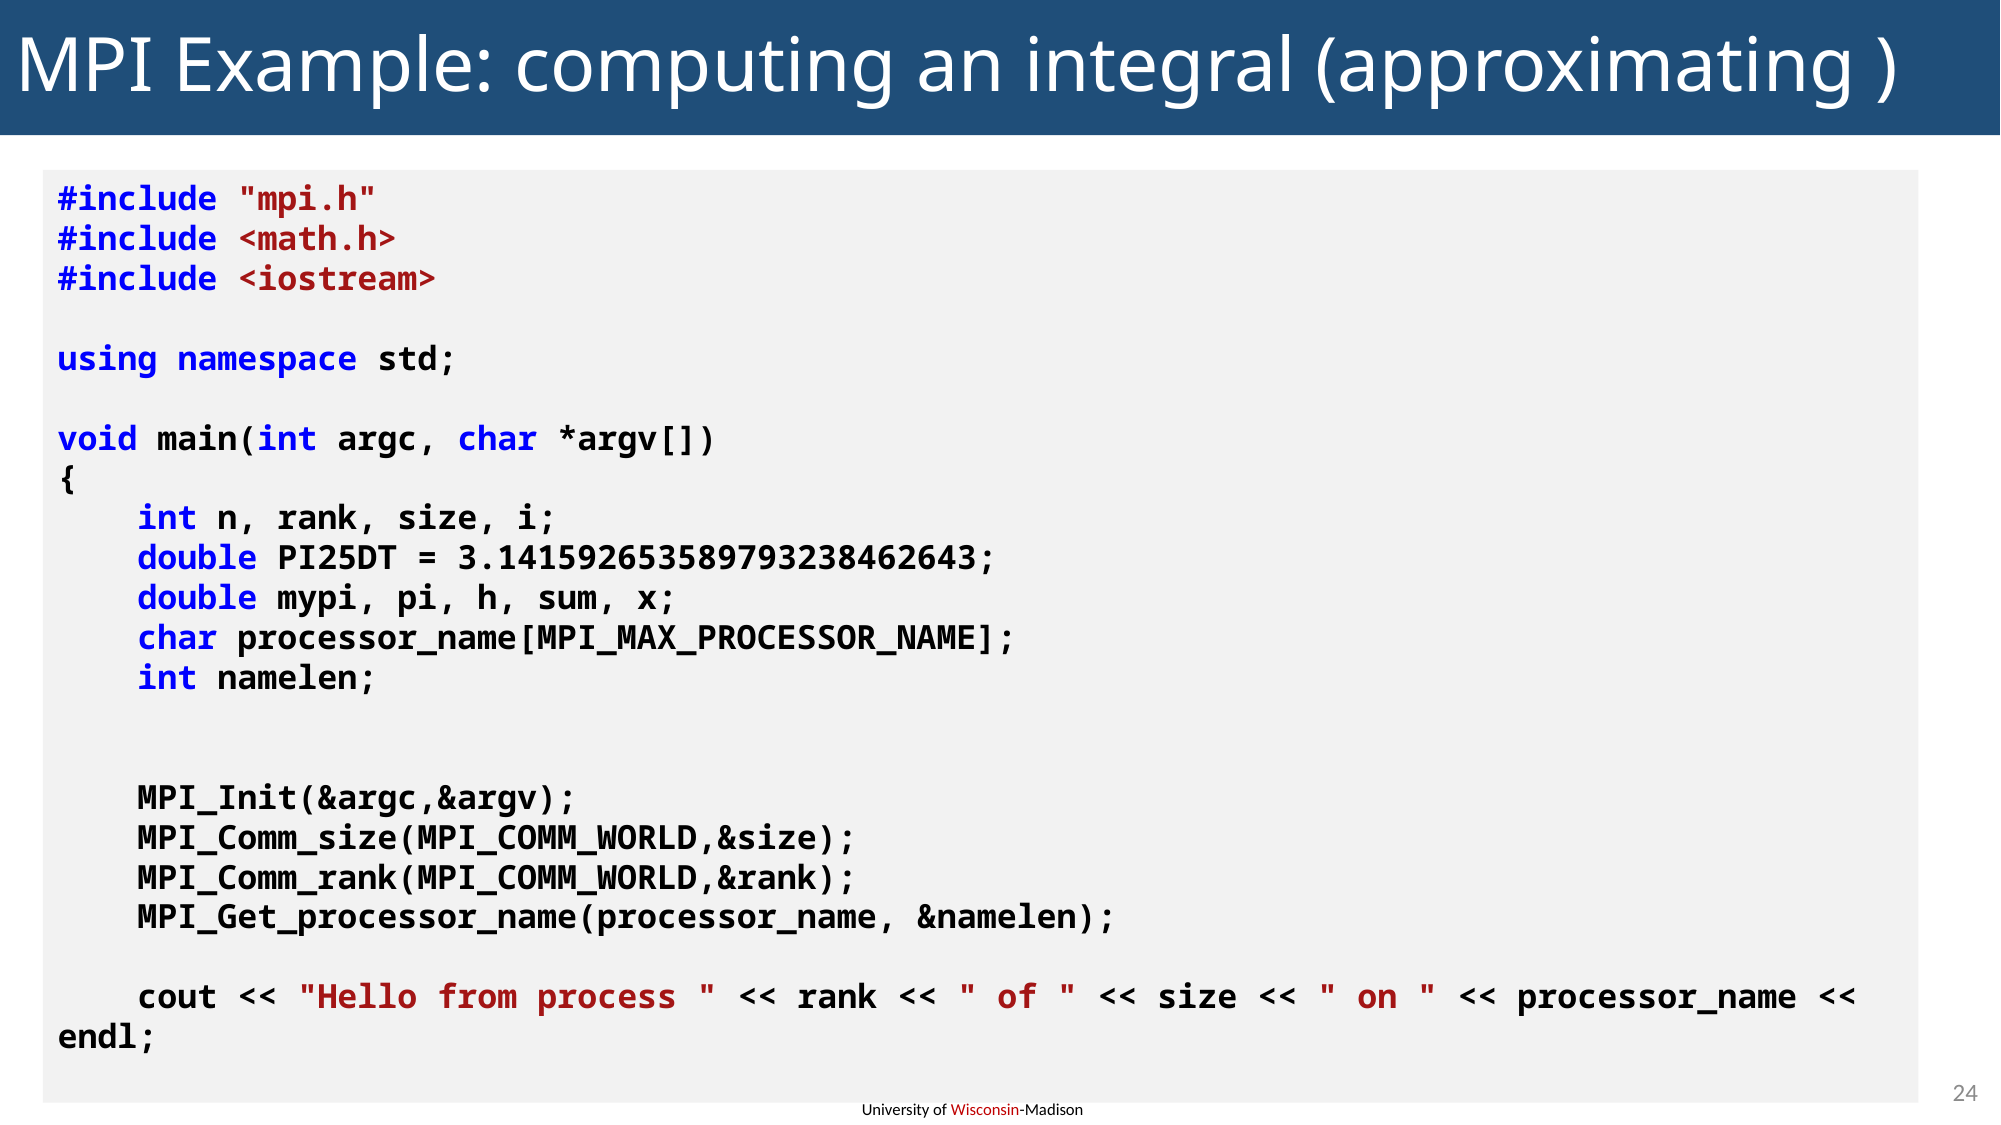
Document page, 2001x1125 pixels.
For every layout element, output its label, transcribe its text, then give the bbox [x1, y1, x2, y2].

text_box #include "mpi.h" #include <math.h> #include <iostream> using namespace std; void main(int argc, char *argv[]) { int n, rank, size, i; double PI25DT = 3.141592653589793238462643; double mypi, pi, h, sum, x; char processor_name[MPI_MAX_PROCESSOR_NAME]; int namelen; MPI_Init(&argc,&argv); MPI_Comm_size(MPI_COMM_WORLD,&size); MPI_Comm_rank(MPI_COMM_WORLD,&rank); MPI_Get_processor_name(processor_name, &namelen); cout << "Hello from process " << rank << " of " << size << " on " << processor_name << endl; [42, 169, 1919, 1103]
slide_number 24 [1879, 1069, 1994, 1114]
